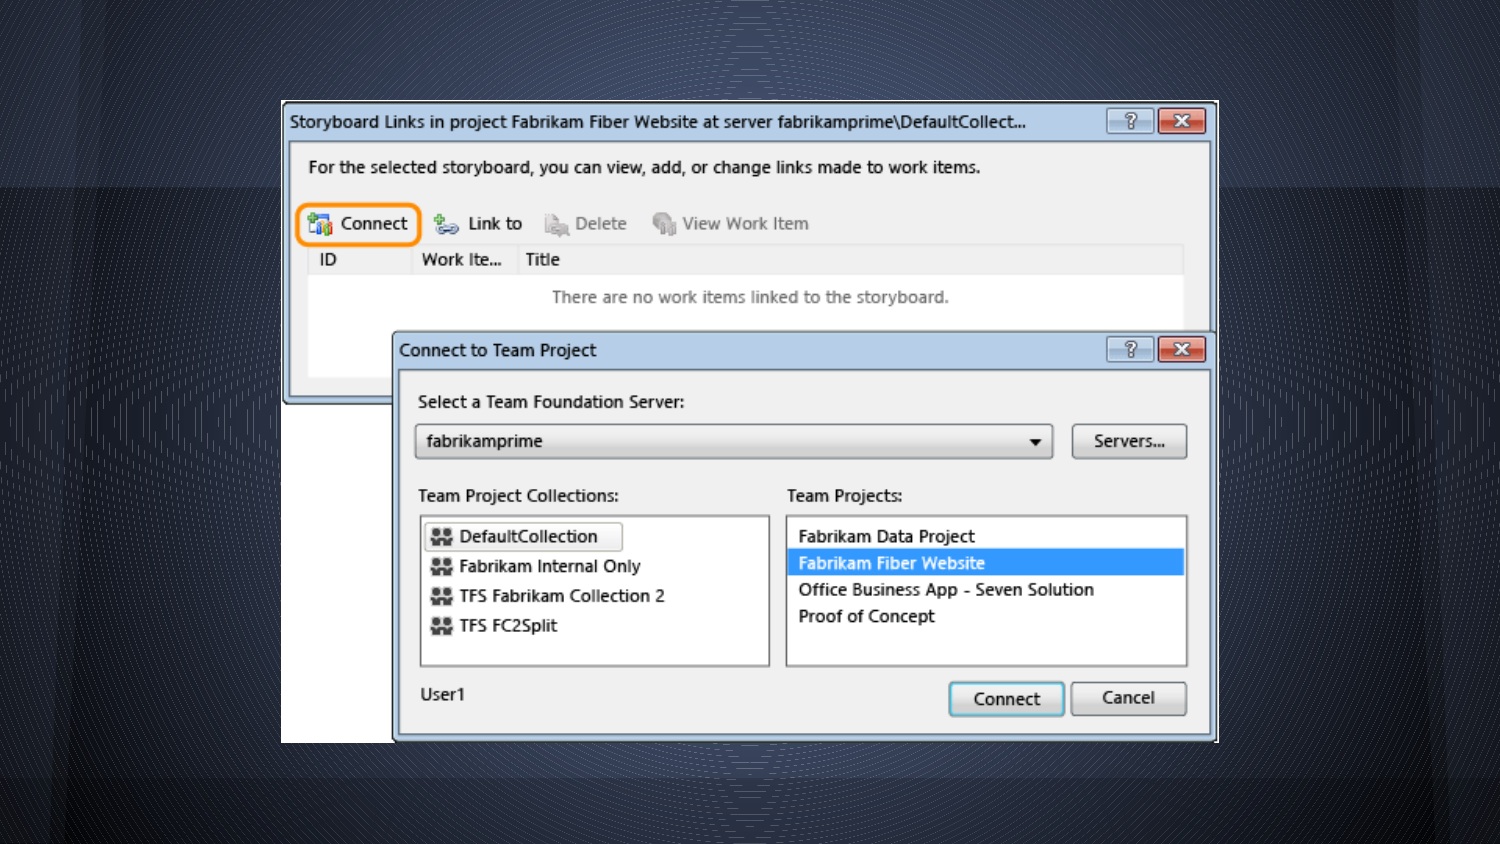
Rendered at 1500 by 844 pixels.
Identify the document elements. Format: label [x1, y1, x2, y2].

picture [281, 100, 1219, 744]
